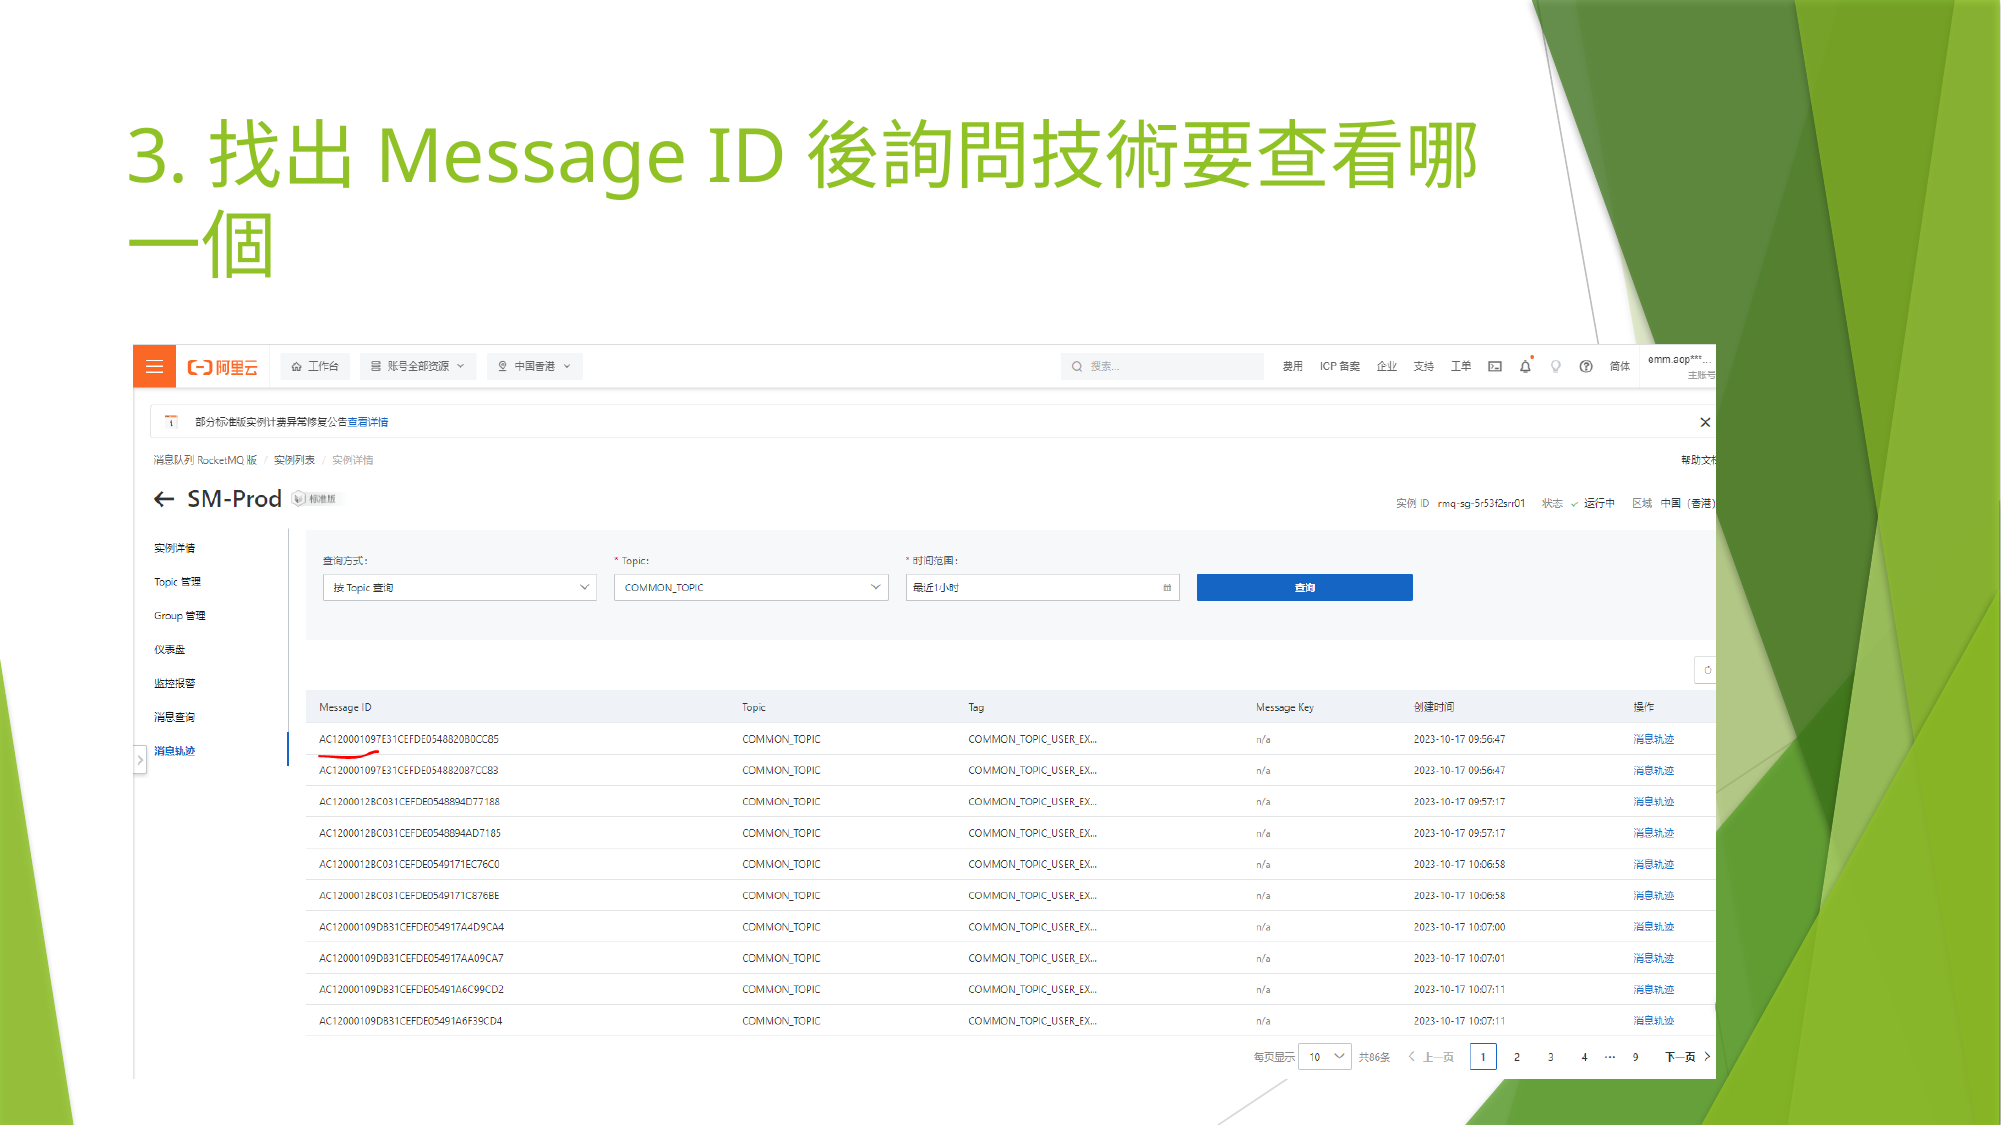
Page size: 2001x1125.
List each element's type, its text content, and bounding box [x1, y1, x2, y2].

title 3.找出Message ID後詢問技術要查看哪一個 [111, 99, 1522, 317]
picture [132, 344, 1716, 1080]
